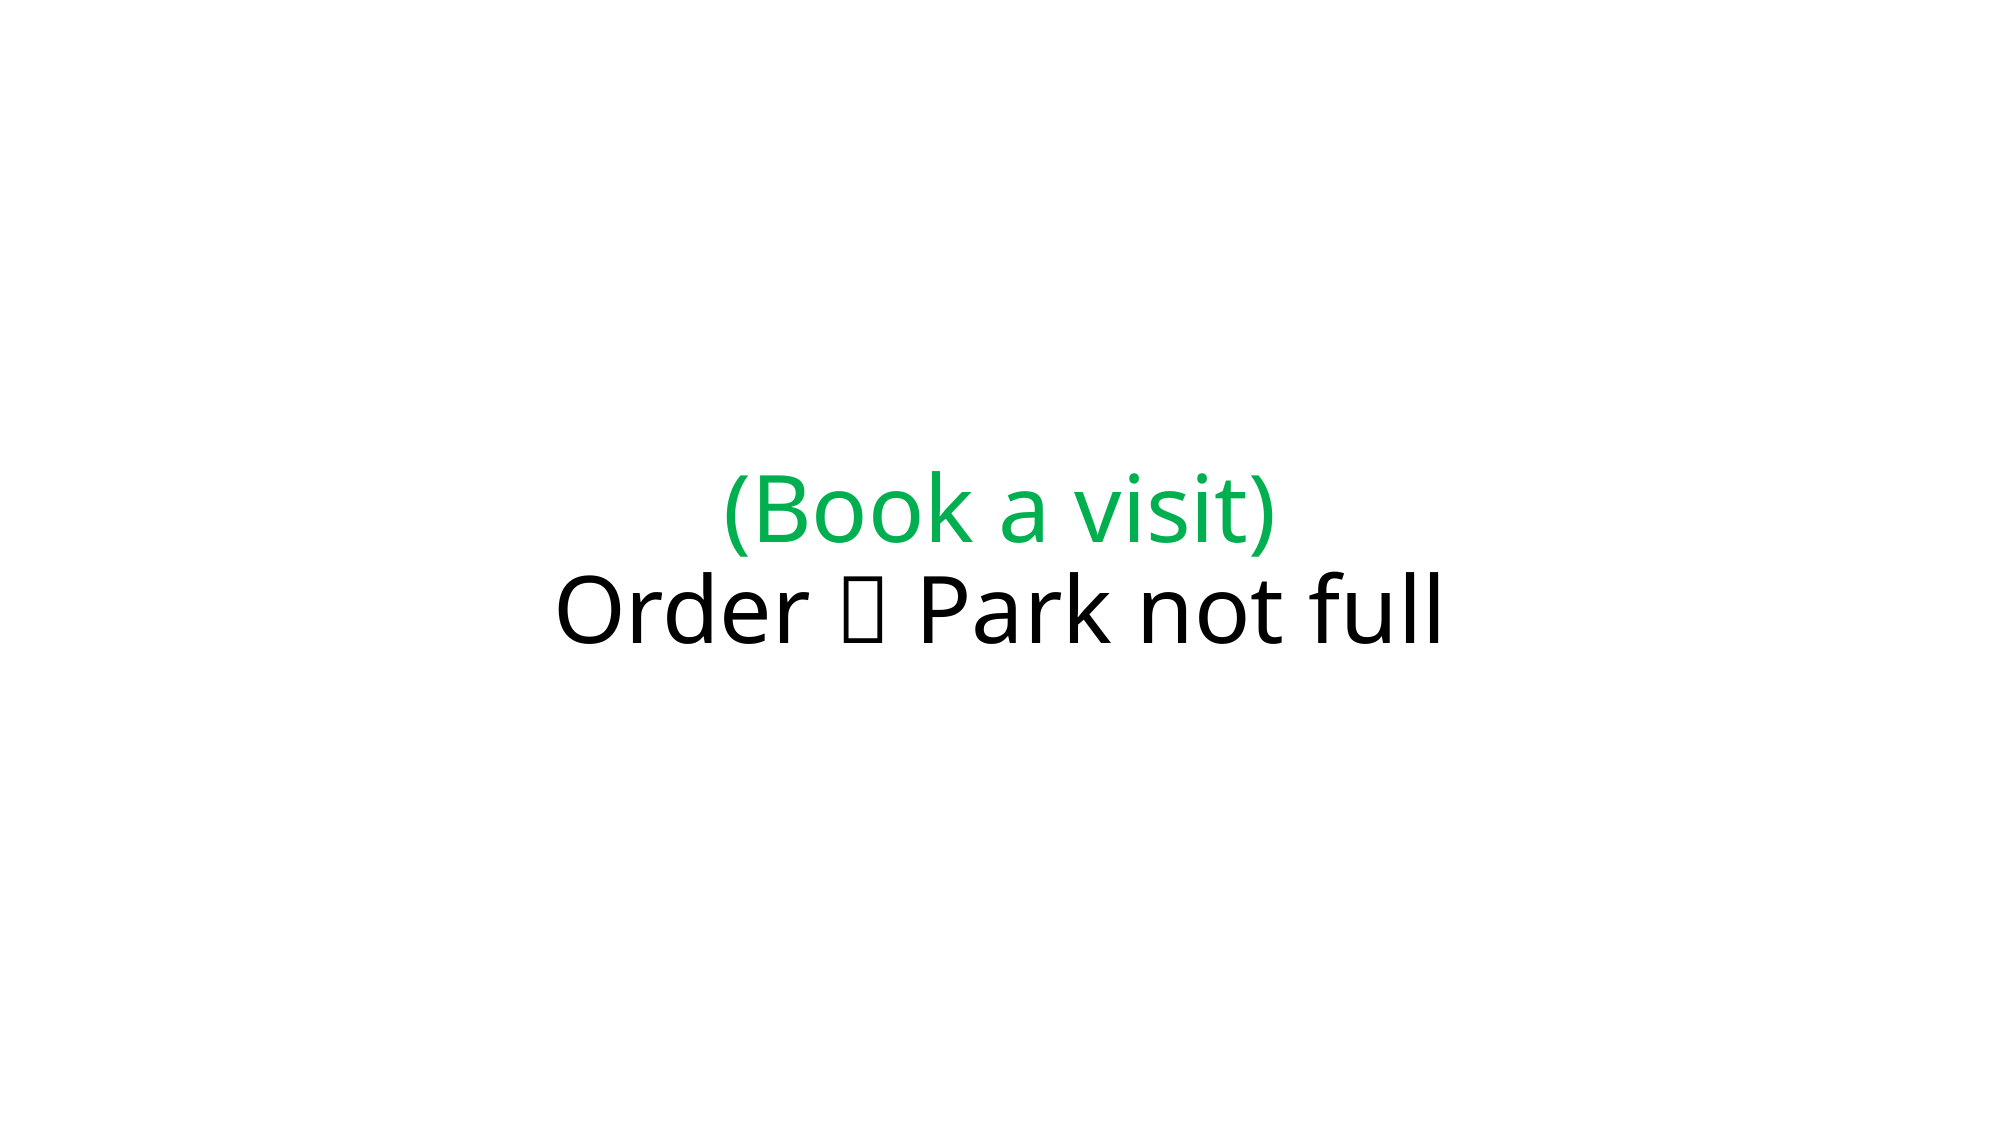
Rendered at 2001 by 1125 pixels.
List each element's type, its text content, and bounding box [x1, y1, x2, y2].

title (Book a visit) Order  Park not full [137, 453, 1863, 672]
